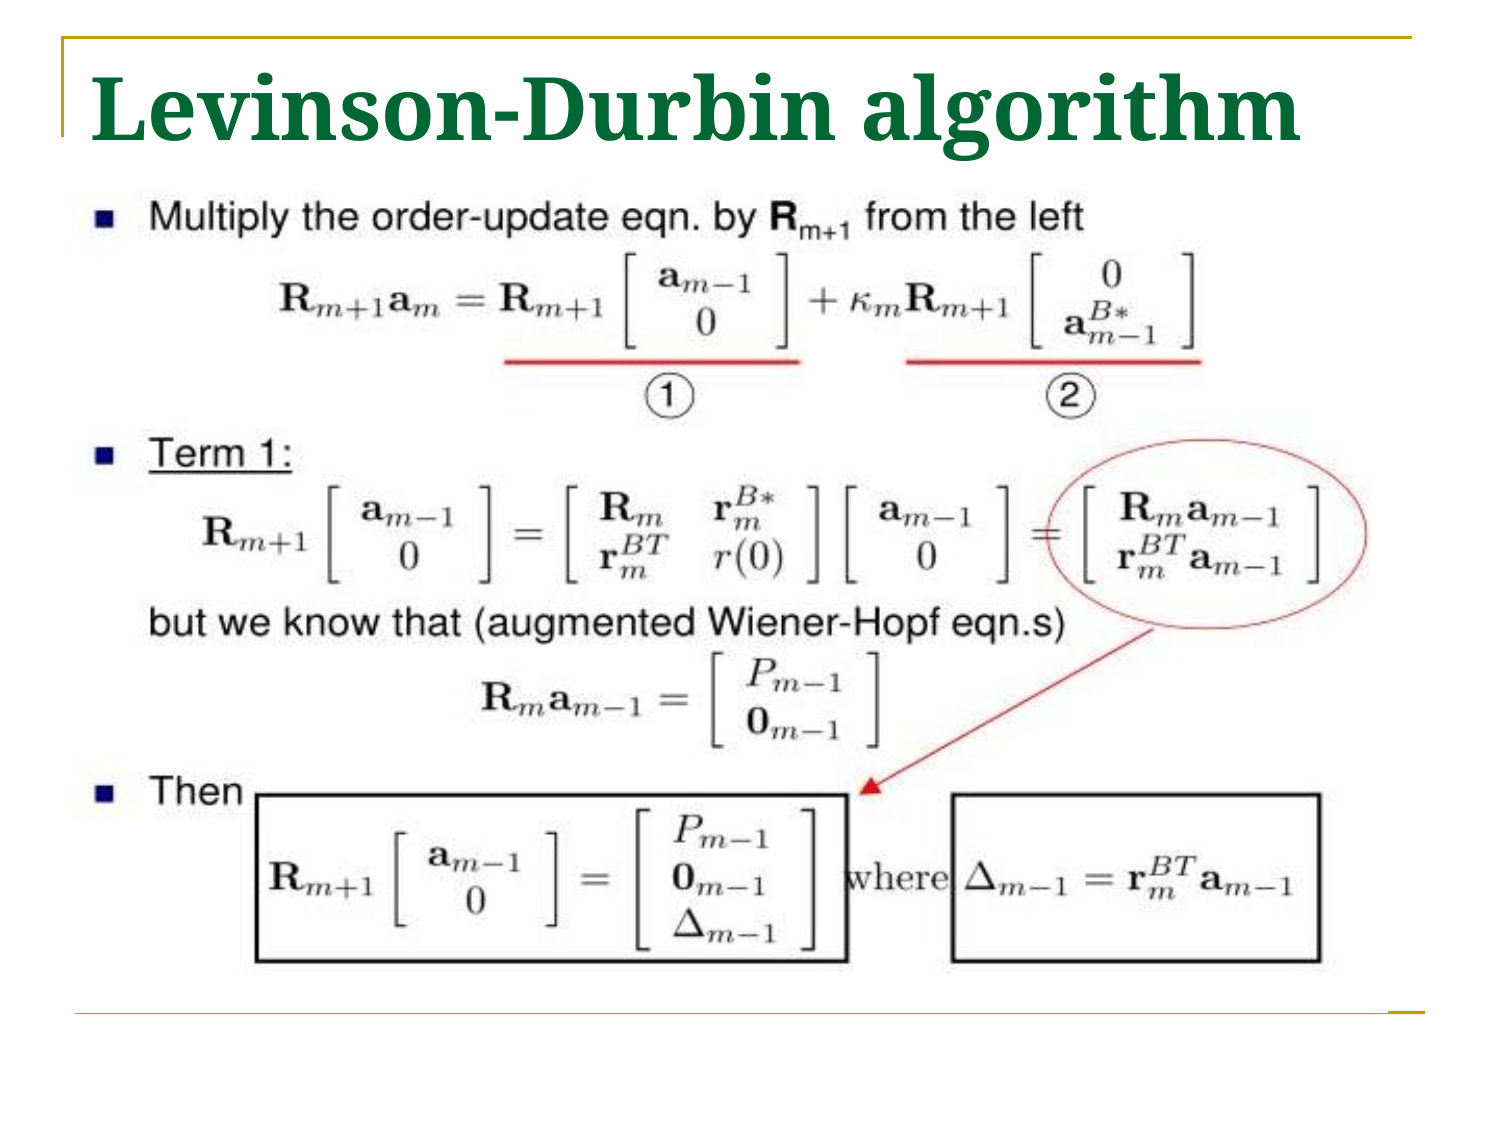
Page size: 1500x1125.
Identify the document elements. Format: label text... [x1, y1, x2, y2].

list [72, 162, 1388, 1013]
title Levinson-Durbin algorithm [75, 45, 1425, 233]
